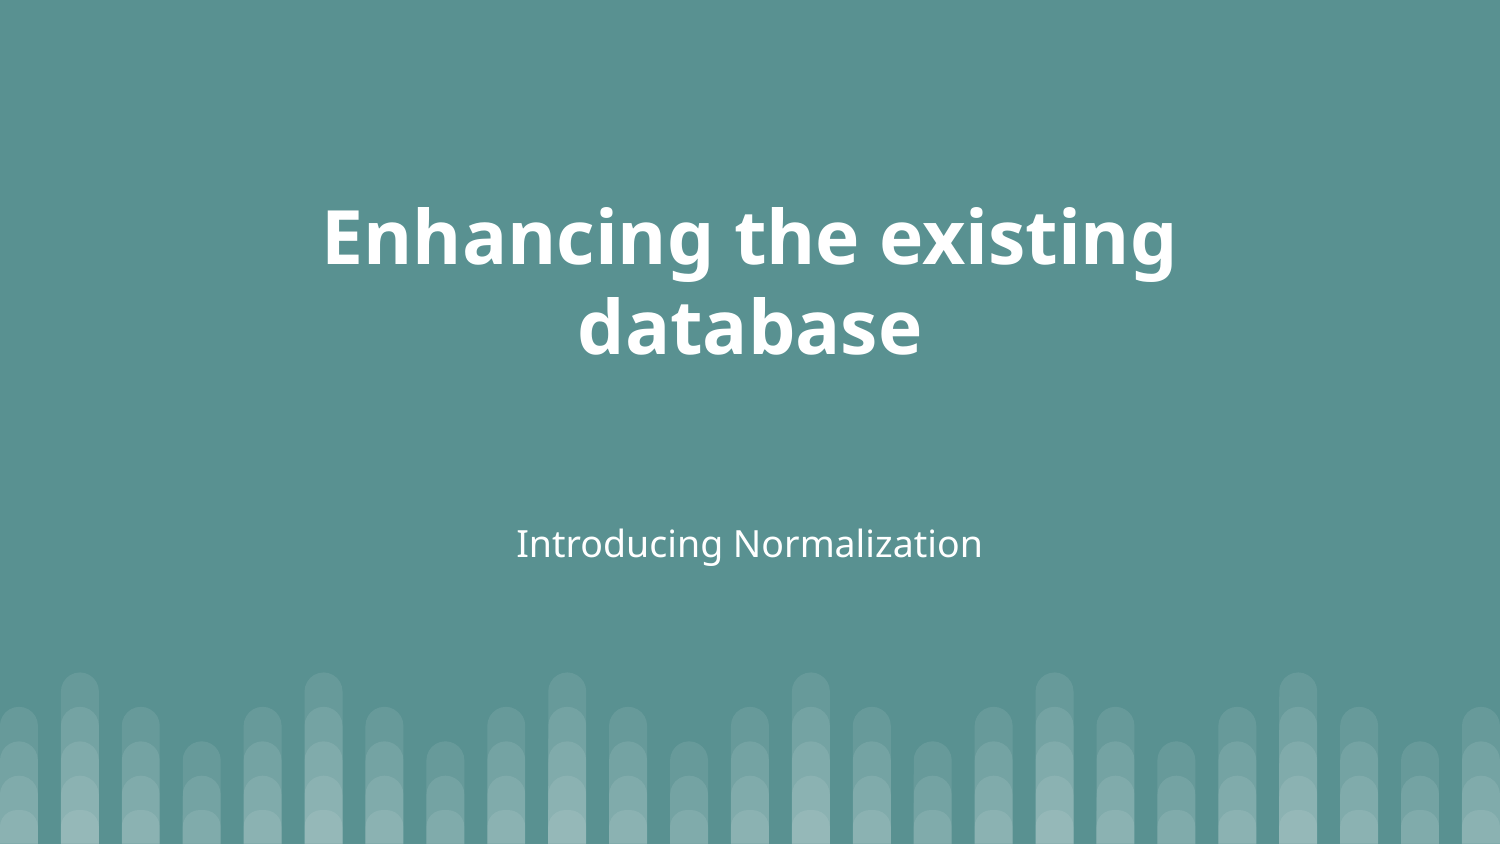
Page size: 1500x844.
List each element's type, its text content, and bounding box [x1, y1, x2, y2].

title Enhancing the existing database [227, 126, 1273, 433]
text_box Introducing Normalization [353, 504, 1147, 580]
